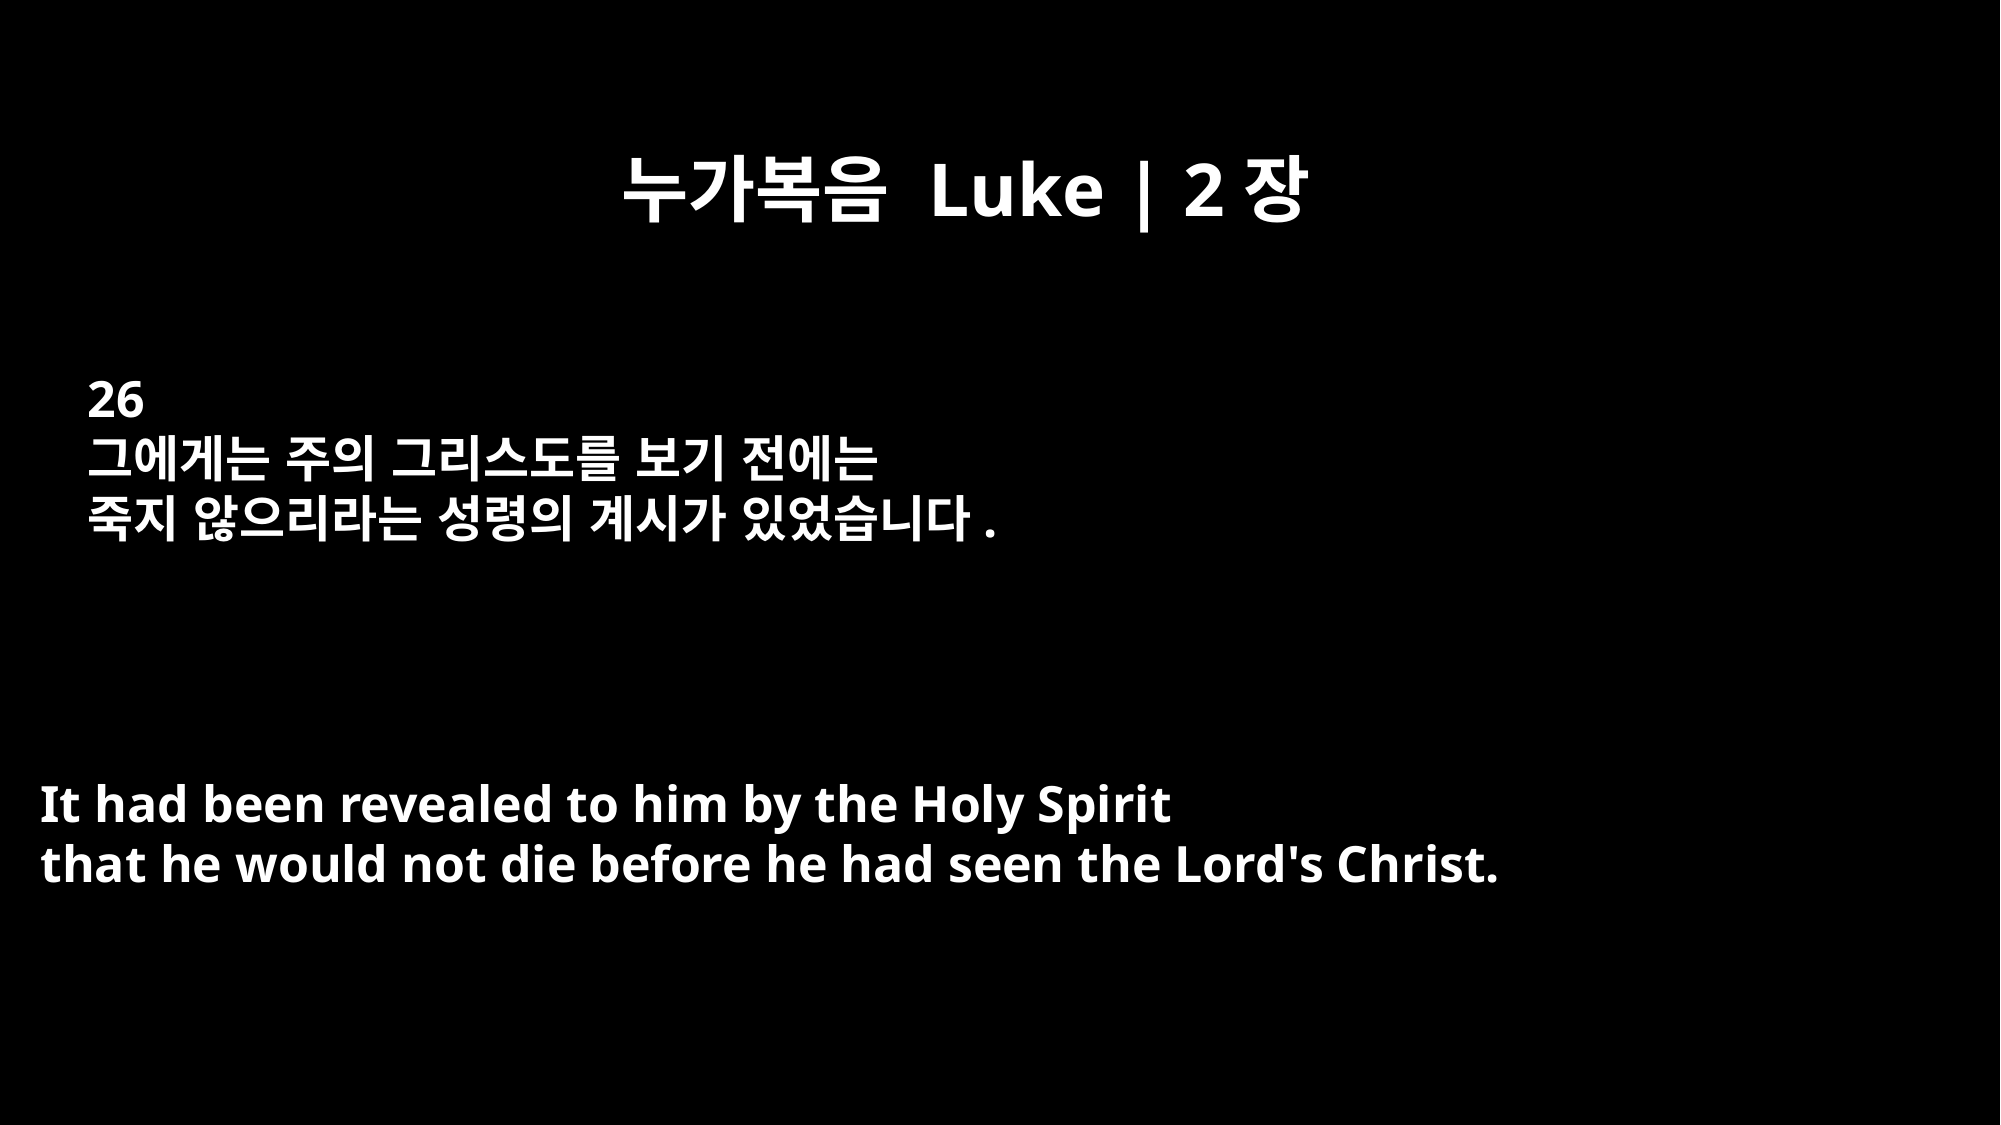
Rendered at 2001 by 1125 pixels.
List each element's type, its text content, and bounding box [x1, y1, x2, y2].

text_box It had been revealed to him by the Holy Spirit that he would not die before he had seen the Lord's Christ. [25, 764, 1516, 900]
text_box 누가복음 Luke | 2장 [606, 136, 1326, 239]
text_box 26 그에게는 주의 그리스도를 보기 전에는 죽지 않으리라는 성령의 계시가 있었습니다. [73, 359, 1014, 555]
